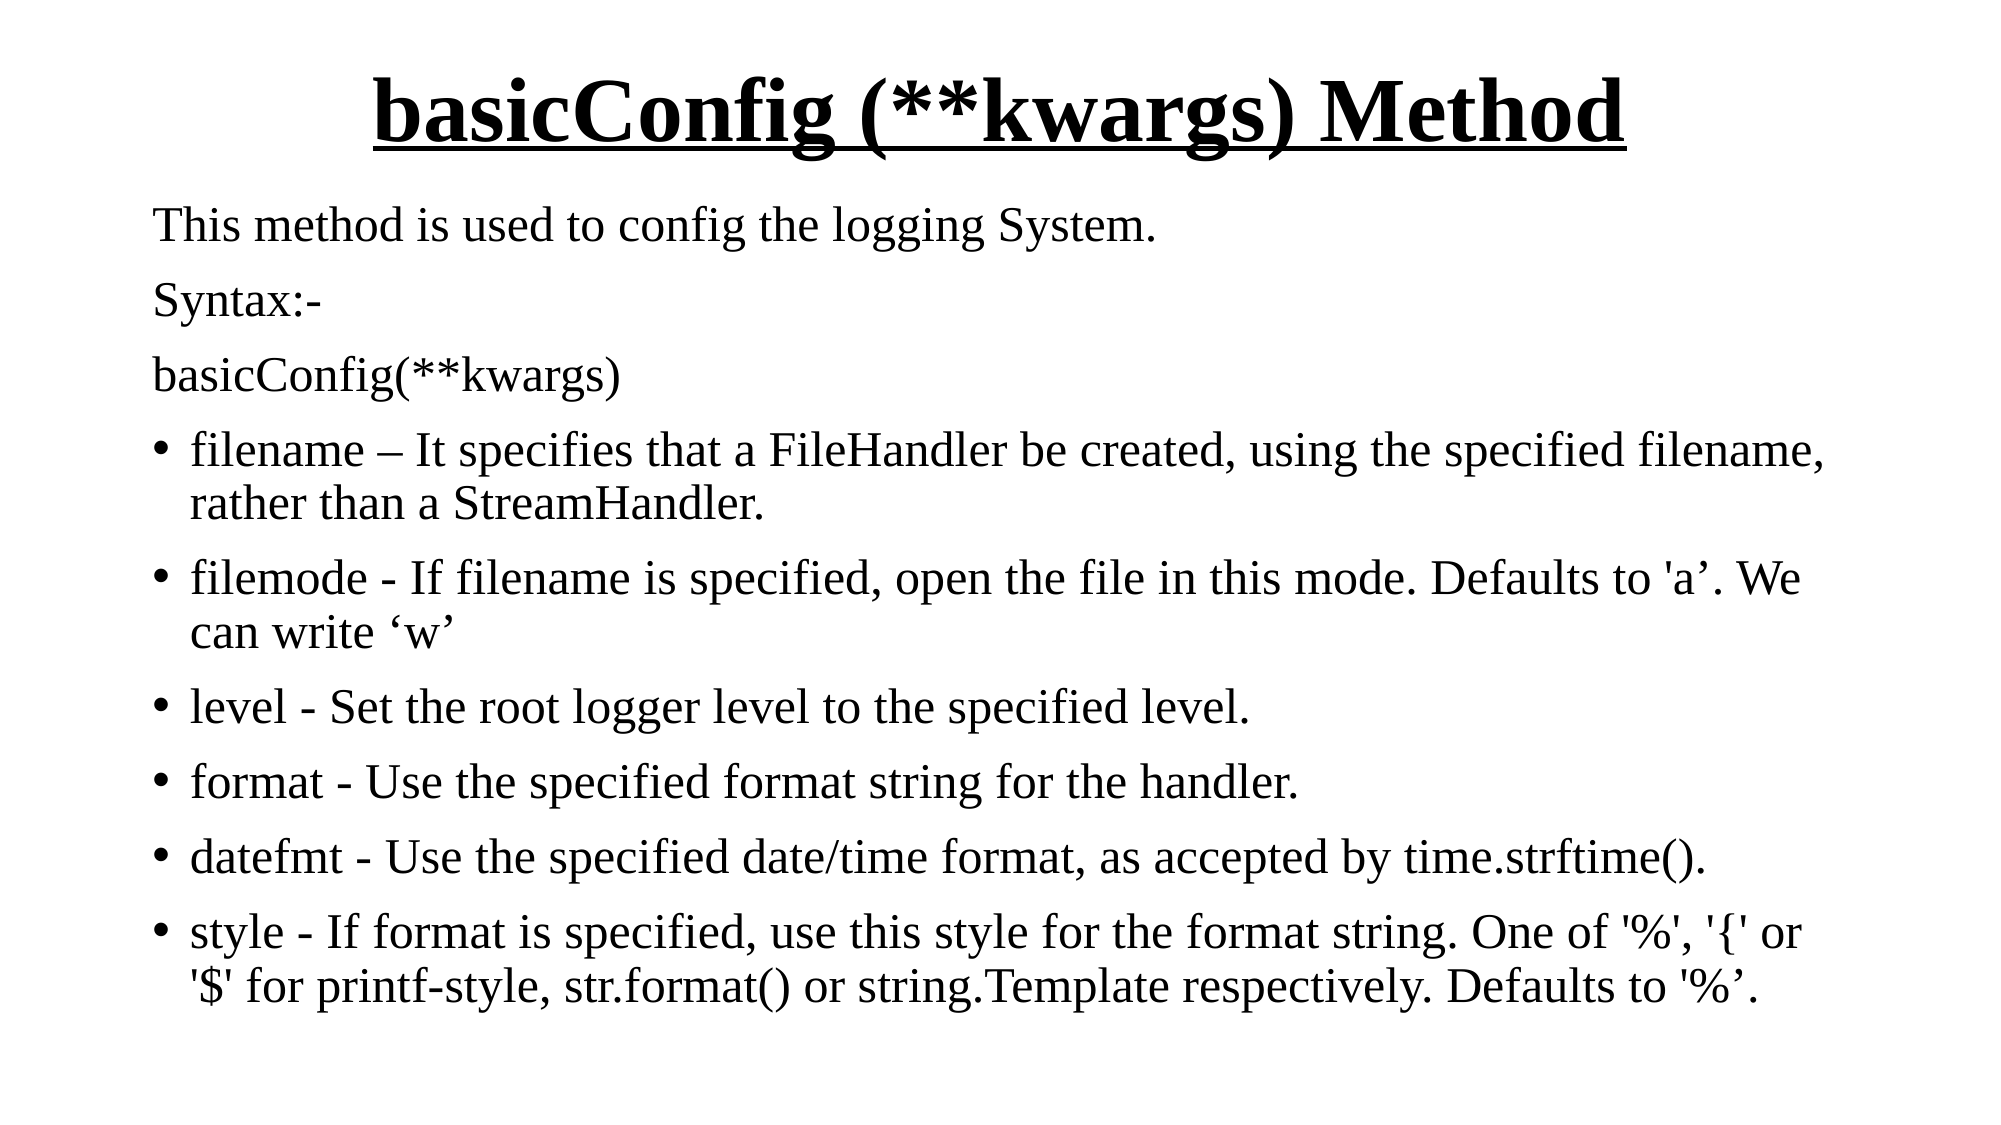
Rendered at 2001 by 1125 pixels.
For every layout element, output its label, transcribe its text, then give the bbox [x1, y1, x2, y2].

title basicConfig (**kwargs) Method [137, 2, 1863, 190]
list This method is used to config the logging System. Syntax:- basicConfig(**kwargs) filename – It specifies that a FileHandler be created, using the specified filename, rather than a StreamHandler. filemode - If filename is specified, open the file in this mode. Defaults to 'a’. We can write ‘w’ level - Set the root logger level to the specified level. format - Use the specified format string for the handler. datefmt - Use the specified date/time format, as accepted by time.strftime(). style - If format is specified, use this style for the format string. One of '%', '{' or '$' for printf-style, str.format() or string.Template respectively. Defaults to '%’. [137, 190, 1863, 1085]
